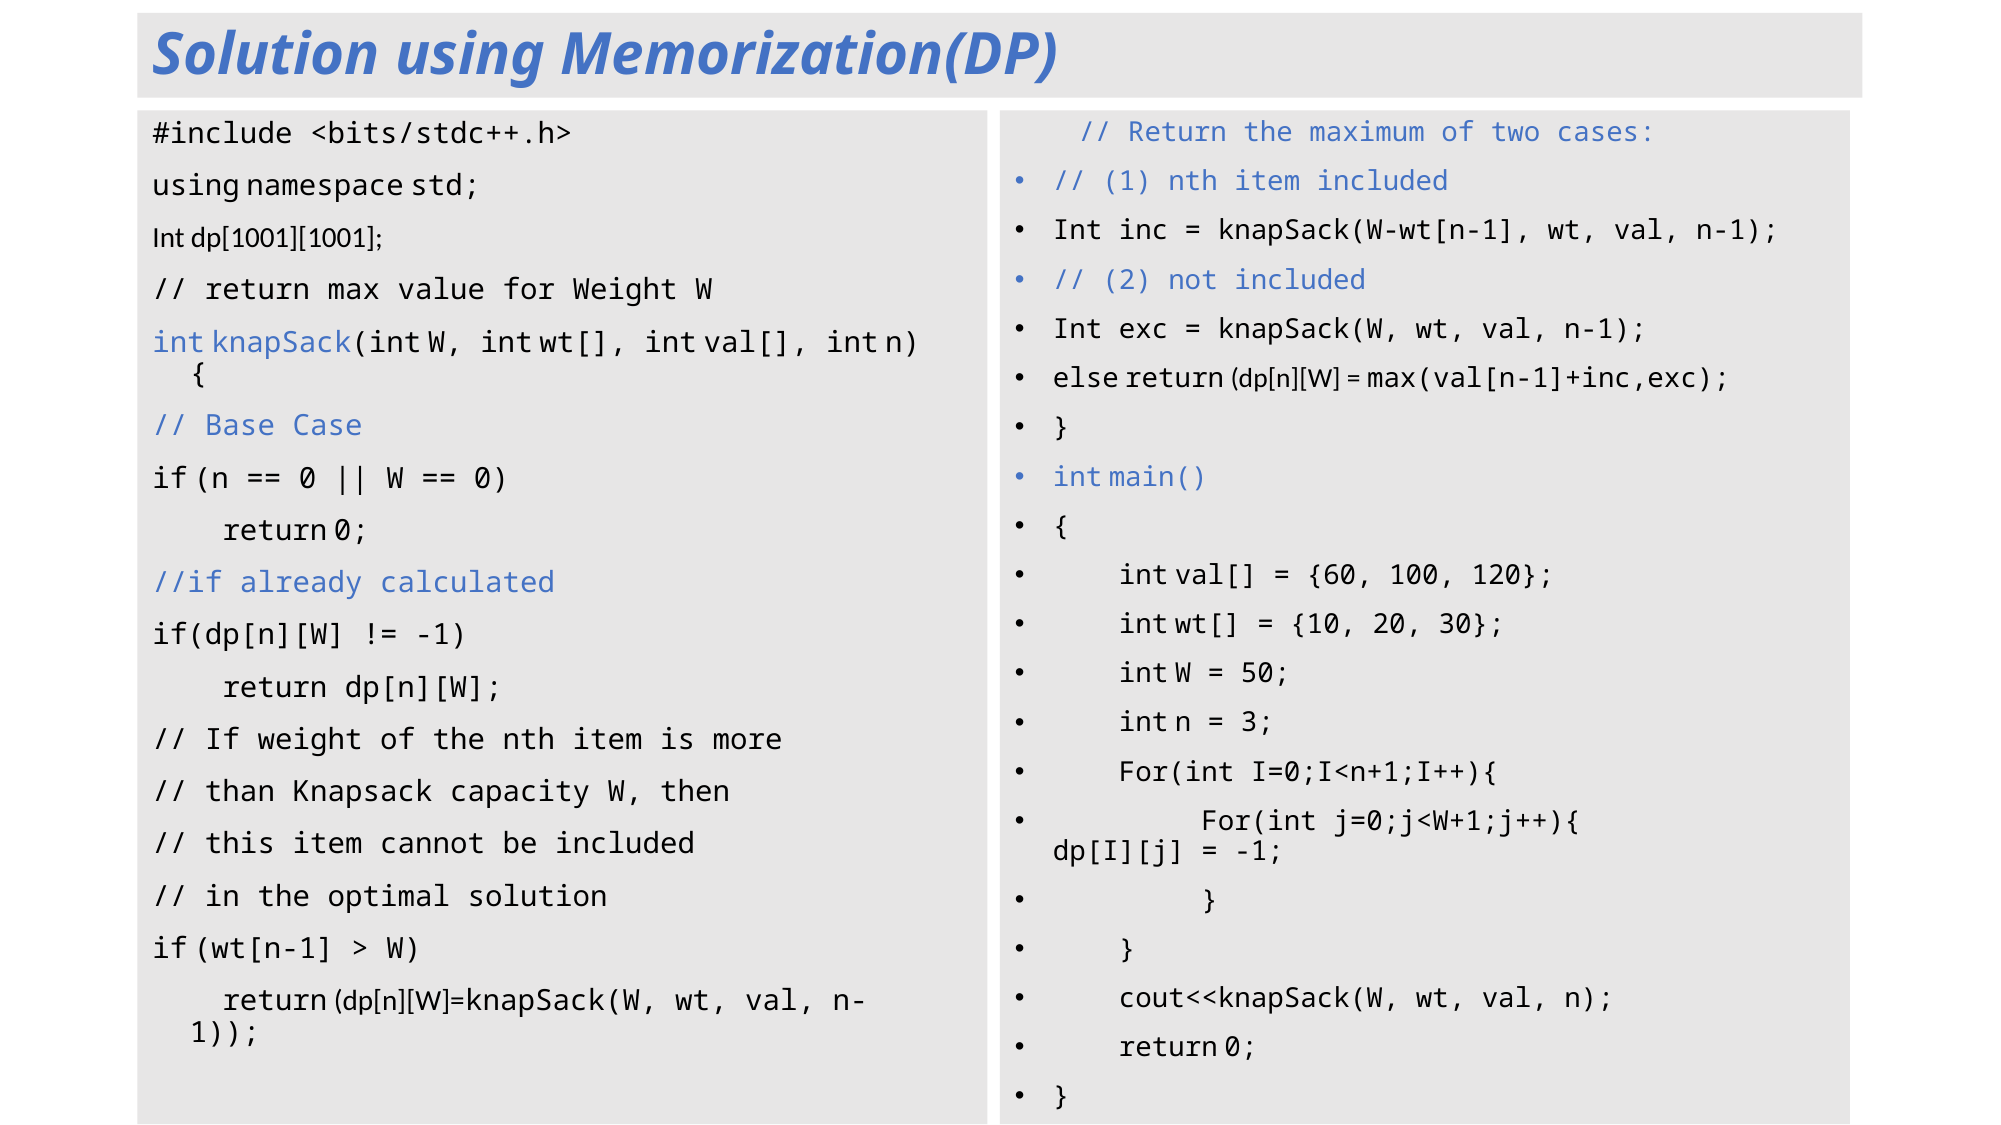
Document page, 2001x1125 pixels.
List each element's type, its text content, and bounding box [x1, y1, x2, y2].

title Solution using Memorization(DP) [137, 12, 1863, 98]
list // Return the maximum of two cases: // (1) nth item included Int inc = knapSack(W-wt[n-1], wt, val, n-1); // (2) not included Int exc = knapSack(W, wt, val, n-1); else return (dp[n][W] = max(val[n-1]+inc,exc); } int main() { int val[] = {60, 100, 120}; int wt[] = {10, 20, 30}; int W = 50; int n = 3; For(int I=0;I<n+1;I++){ For(int j=0;j<W+1;j++){ dp[I][j] = -1; } } cout<<knapSack(W, wt, val, n); return 0; } [999, 110, 1850, 1125]
list #include <bits/stdc++.h> using namespace std; Int dp[1001][1001]; // return max value for Weight W int knapSack(int W, int wt[], int val[], int n){ // Base Case if (n == 0 || W == 0) return 0; //if already calculated if(dp[n][W] != -1) return dp[n][W]; // If weight of the nth item is more // than Knapsack capacity W, then // this item cannot be included // in the optimal solution if (wt[n-1] > W) return (dp[n][W]=knapSack(W, wt, val, n-1)); [137, 110, 988, 1125]
